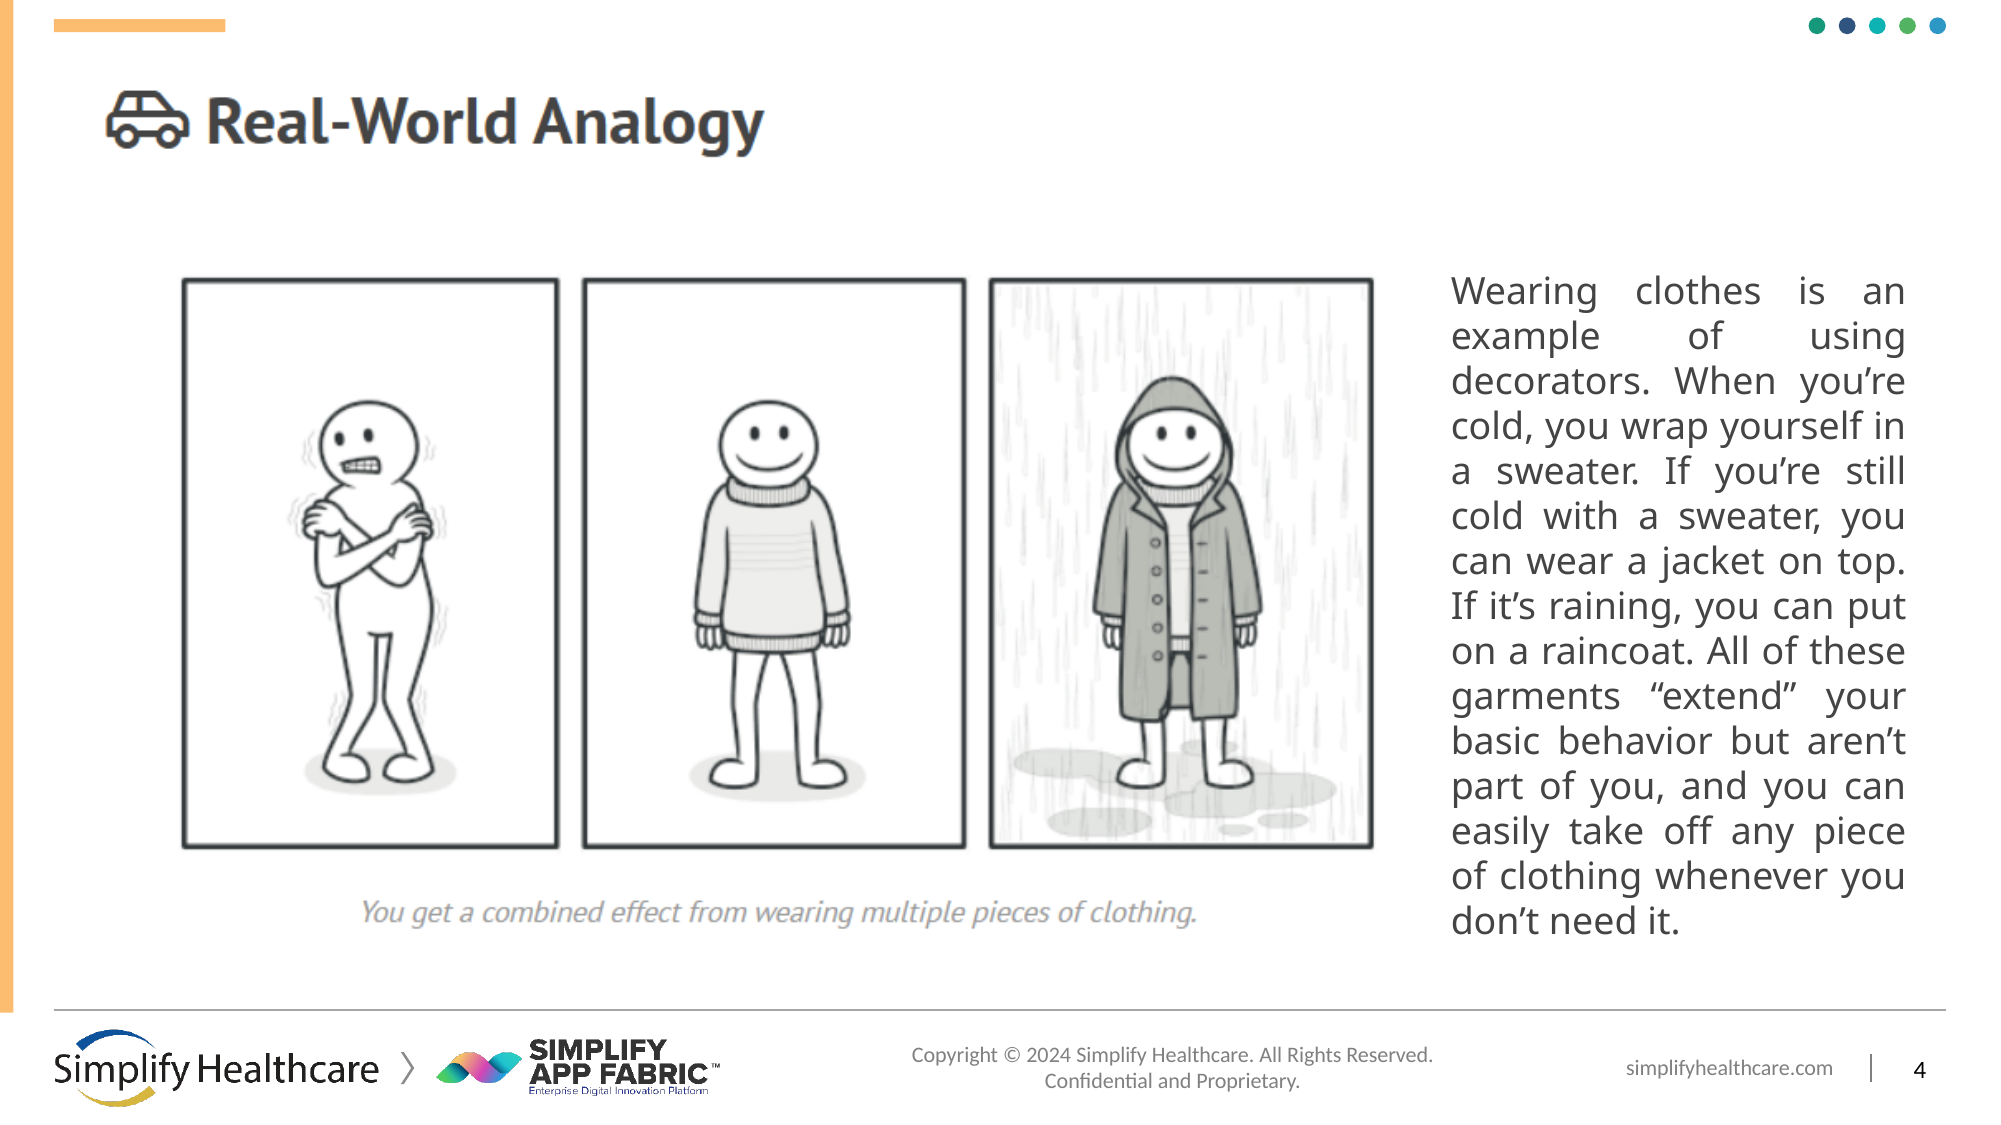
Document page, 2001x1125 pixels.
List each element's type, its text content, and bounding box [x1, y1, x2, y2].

picture [51, 1025, 381, 1111]
text_box Wearing clothes is an example of using decorators. When you’re cold, you wrap yourself in a sweater. If you’re still cold with a sweater, you can wear a jacket on top. If it’s raining, you can put on a raincoat. All of these garments “extend” your basic behavior but aren’t part of you, and you can easily take off any piece of clothing whenever you don’t need it. [1523, 259, 1922, 950]
picture [432, 1035, 723, 1100]
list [33, 38, 1523, 987]
